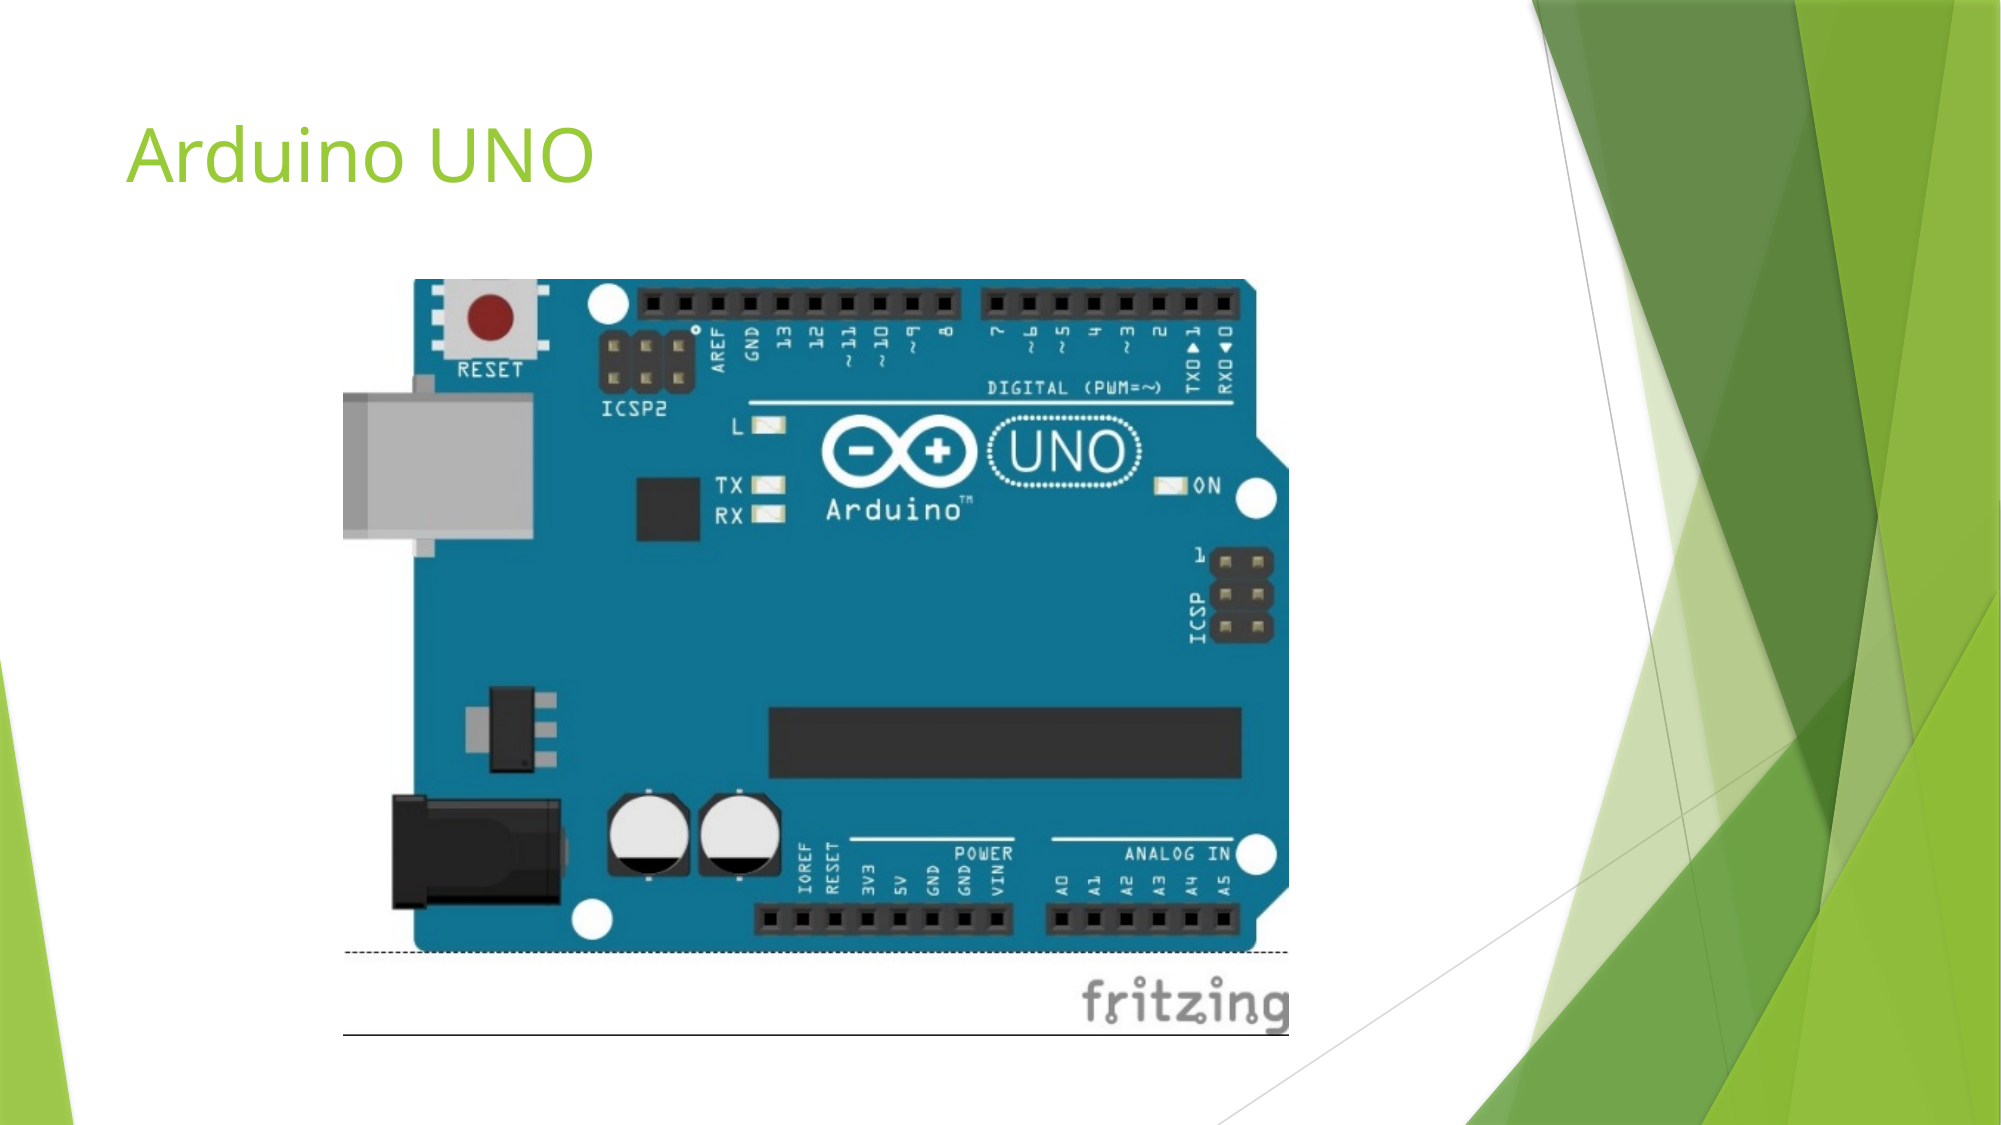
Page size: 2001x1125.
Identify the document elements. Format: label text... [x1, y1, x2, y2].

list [343, 278, 1290, 1037]
title Arduino UNO [111, 99, 1522, 214]
